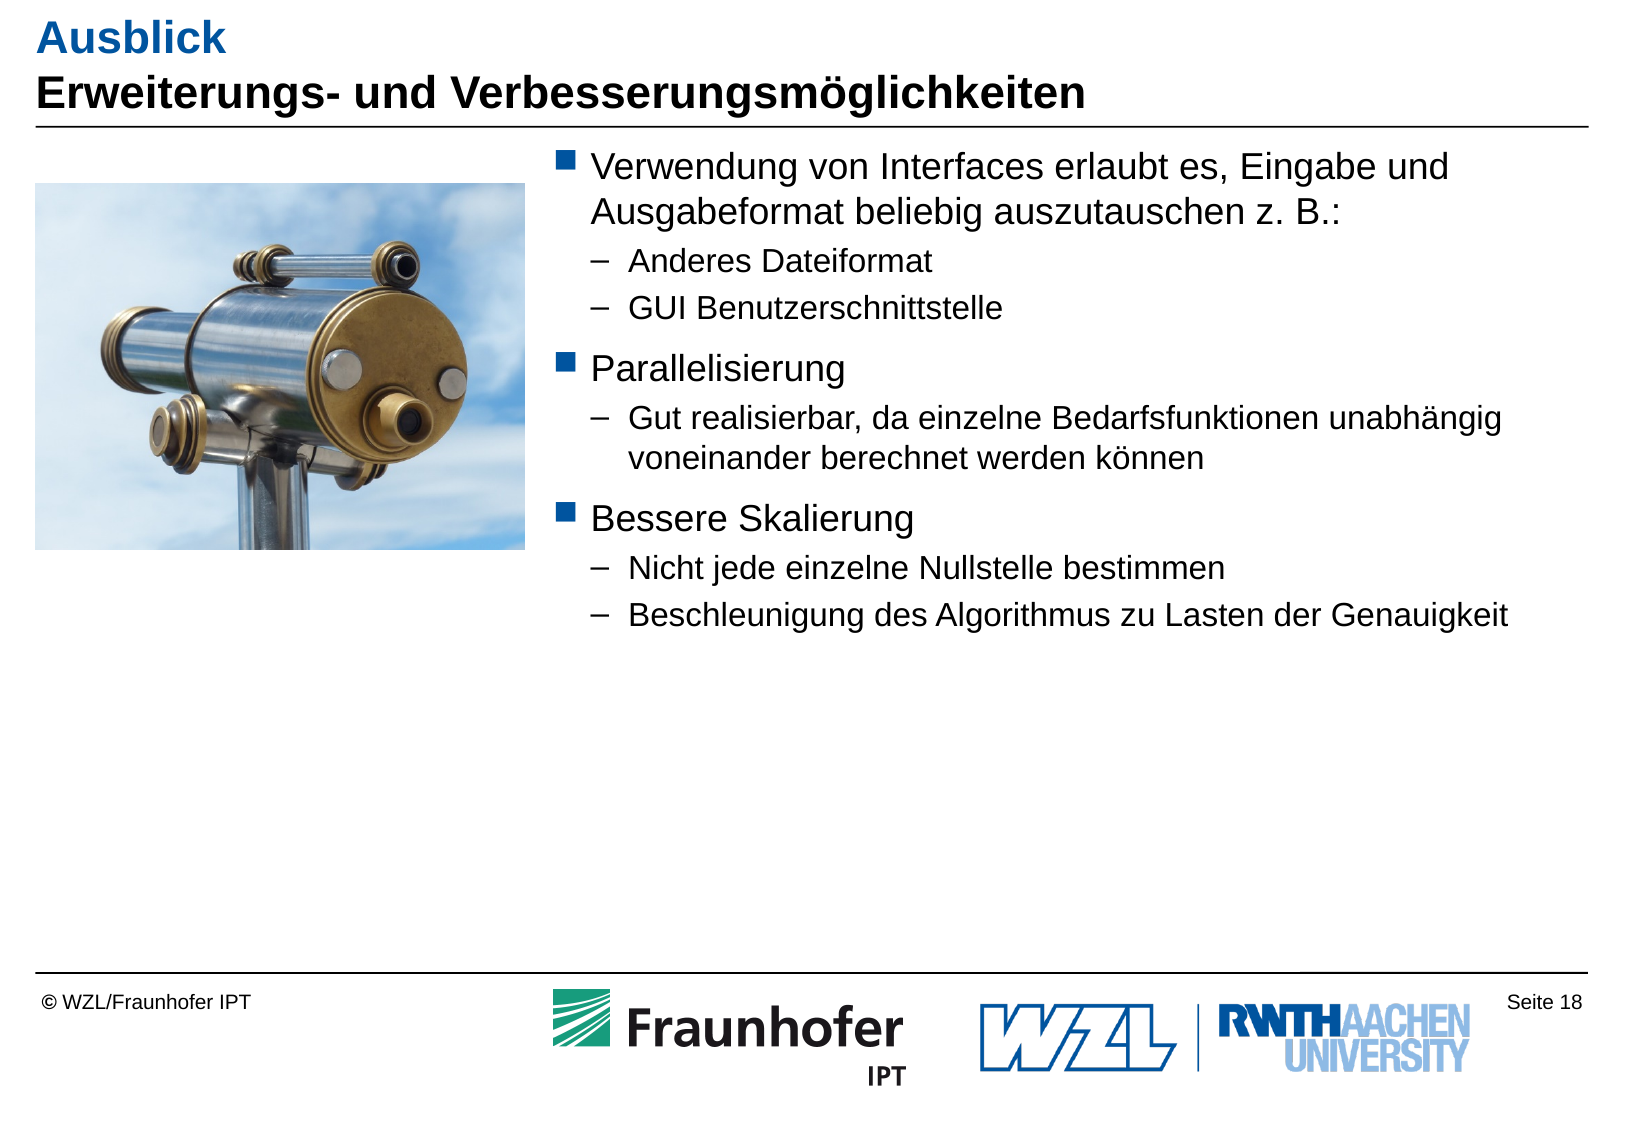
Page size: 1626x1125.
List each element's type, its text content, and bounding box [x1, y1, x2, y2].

picture [553, 989, 906, 1086]
title Ausblick Erweiterungs- und Verbesserungsmöglichkeiten [35, 0, 1589, 118]
picture [959, 970, 1490, 1105]
picture [35, 182, 525, 551]
list Verwendung von Interfaces erlaubt es, Eingabe und Ausgabeformat beliebig auszutauschen z. B.: Anderes Dateiformat GUI Benutzerschnittstelle Parallelisierung Gut realisierbar, da einzelne Bedarfsfunktionen unabhängig voneinander berechnet werden können Bessere Skalierung Nicht jede einzelne Nullstelle bestimmen Beschleunigung des Algorithmus zu Lasten der Genauigkeit [553, 141, 1589, 958]
